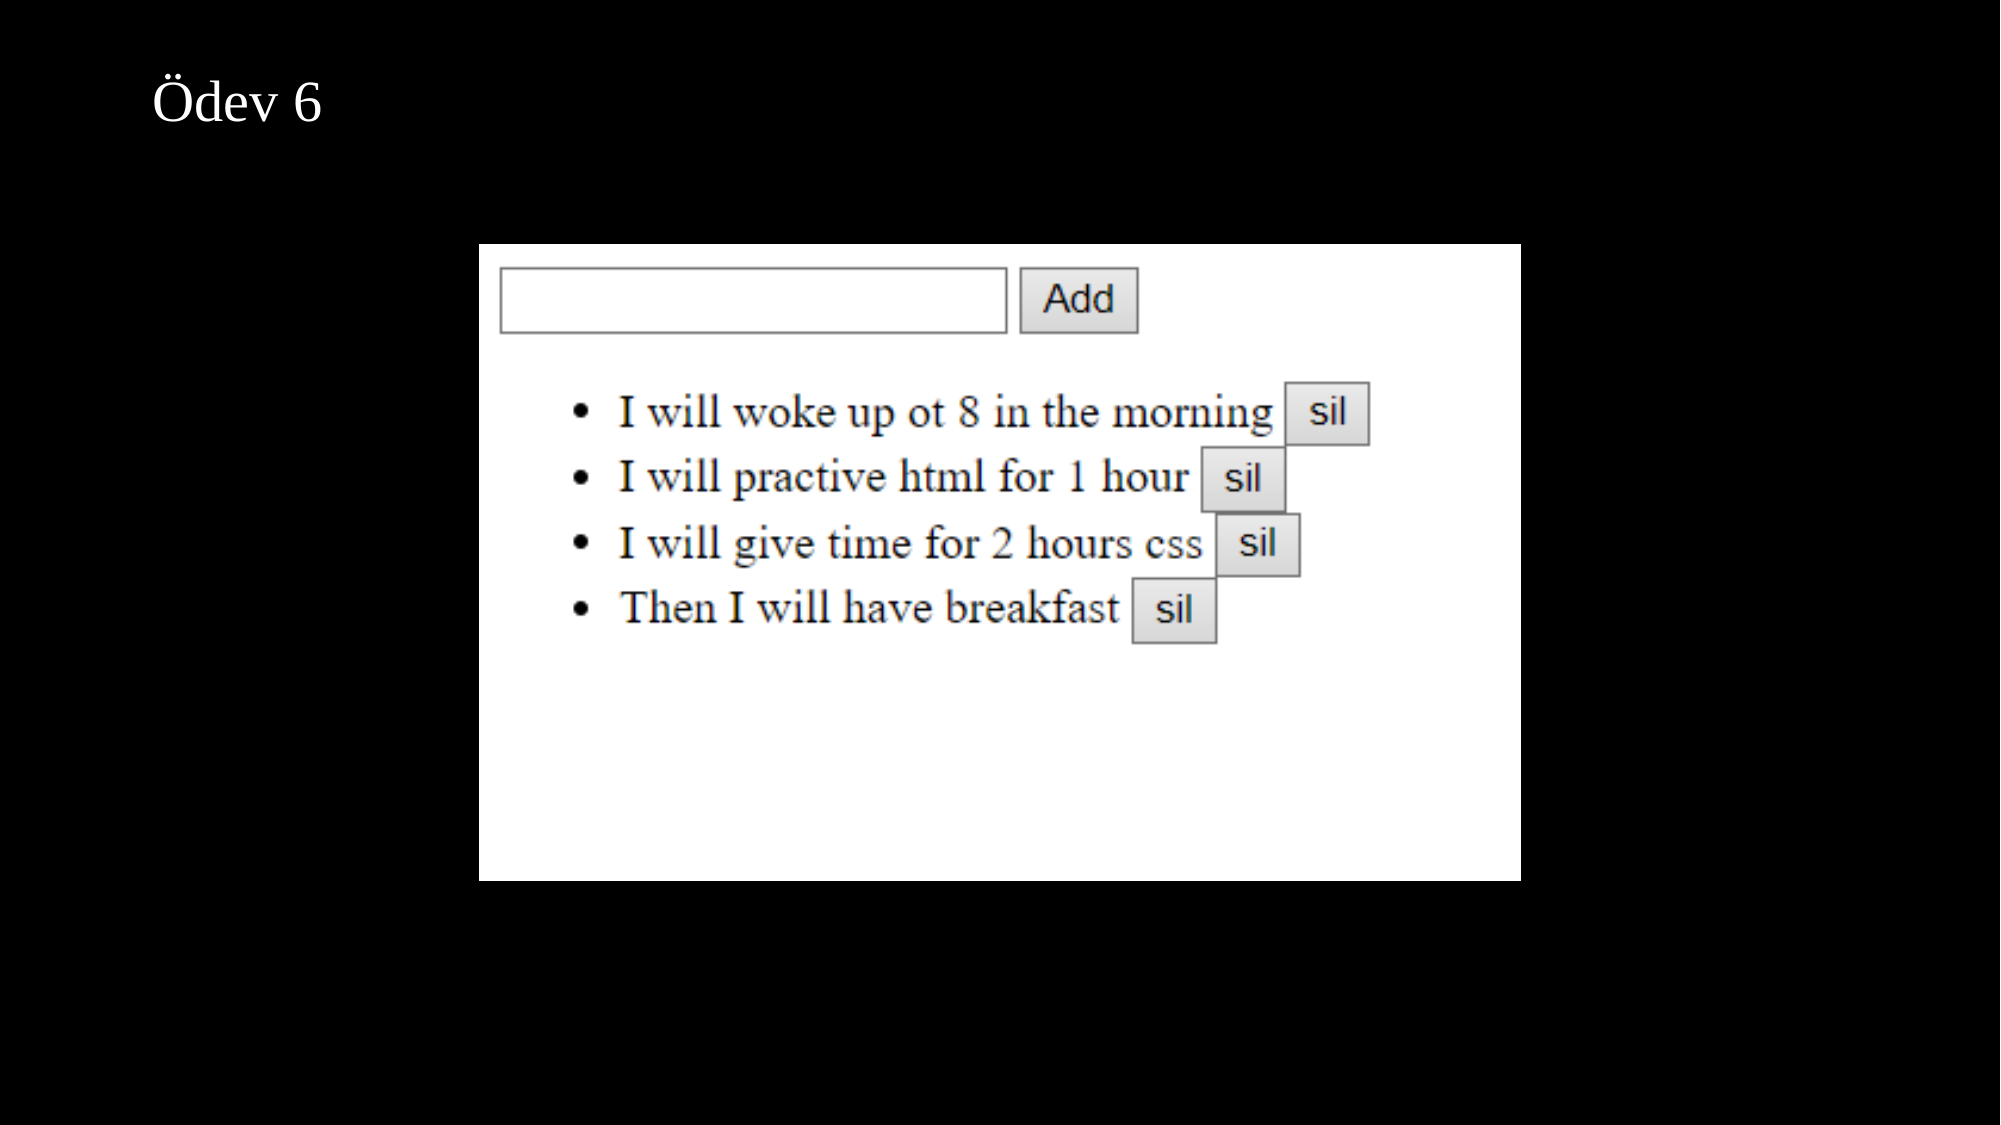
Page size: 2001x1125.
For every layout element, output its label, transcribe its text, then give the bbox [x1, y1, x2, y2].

title Ödev 6 [137, 59, 1863, 146]
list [479, 244, 1521, 881]
